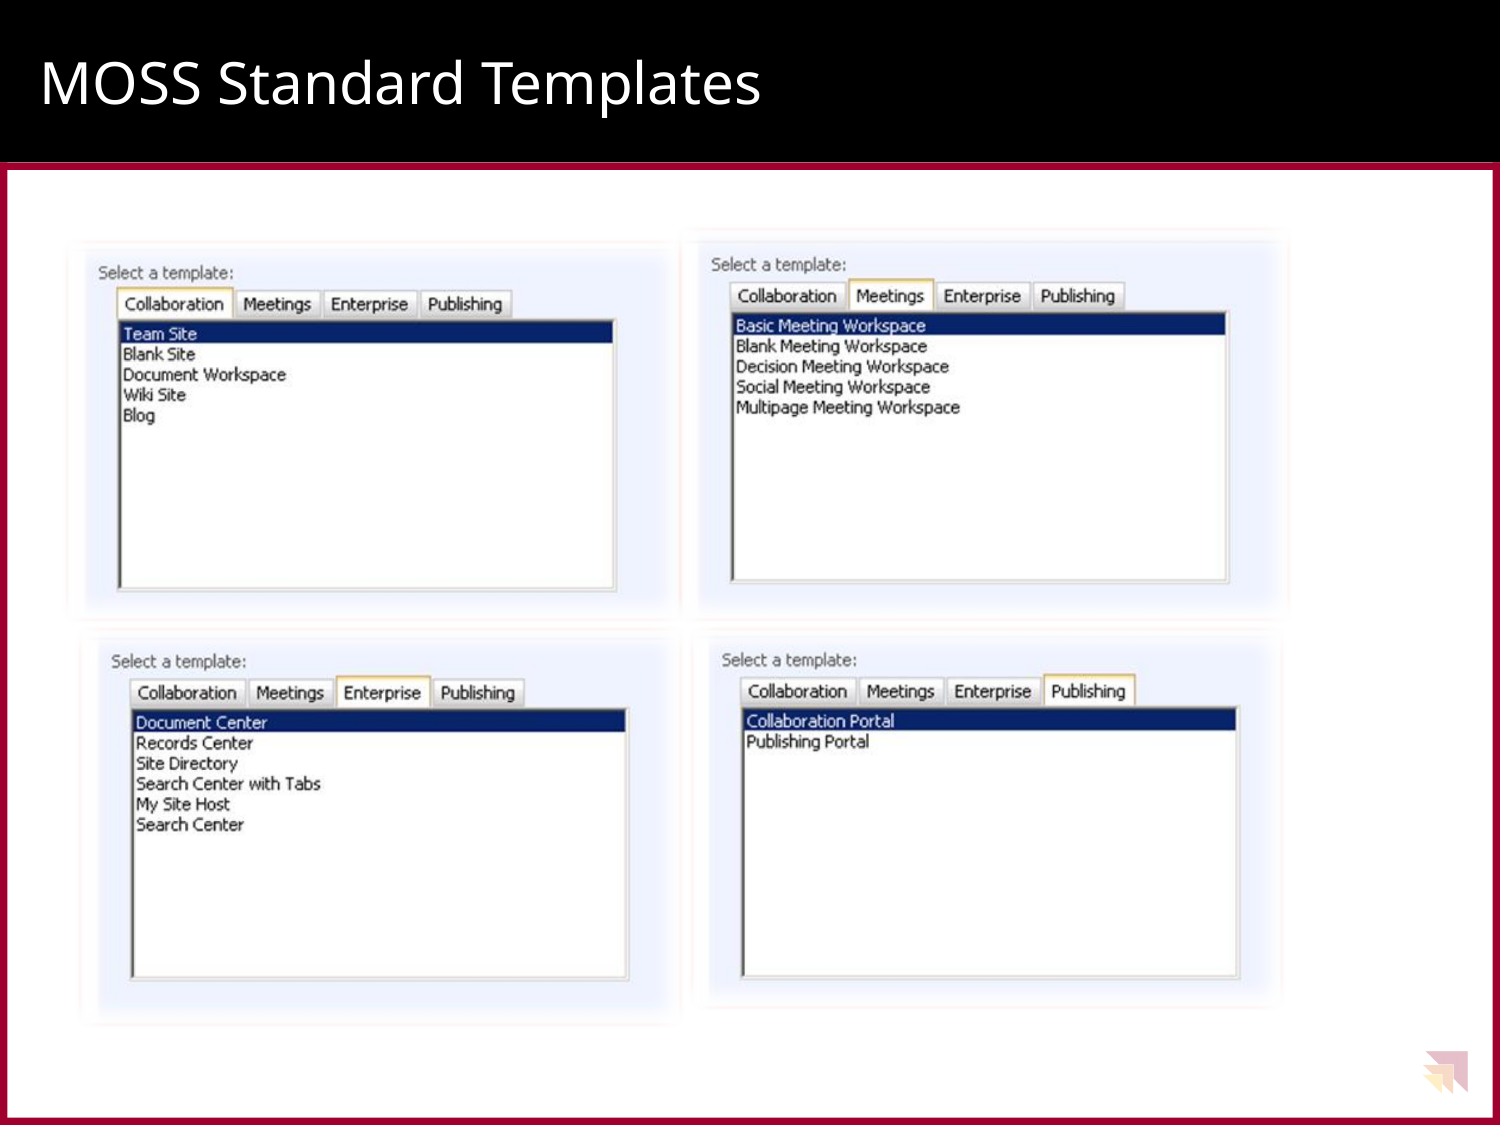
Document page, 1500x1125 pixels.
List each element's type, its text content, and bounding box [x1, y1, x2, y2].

picture [62, 224, 1293, 624]
title MOSS Standard Templates [24, 12, 1438, 150]
picture [687, 633, 1287, 1012]
picture [74, 634, 686, 1029]
